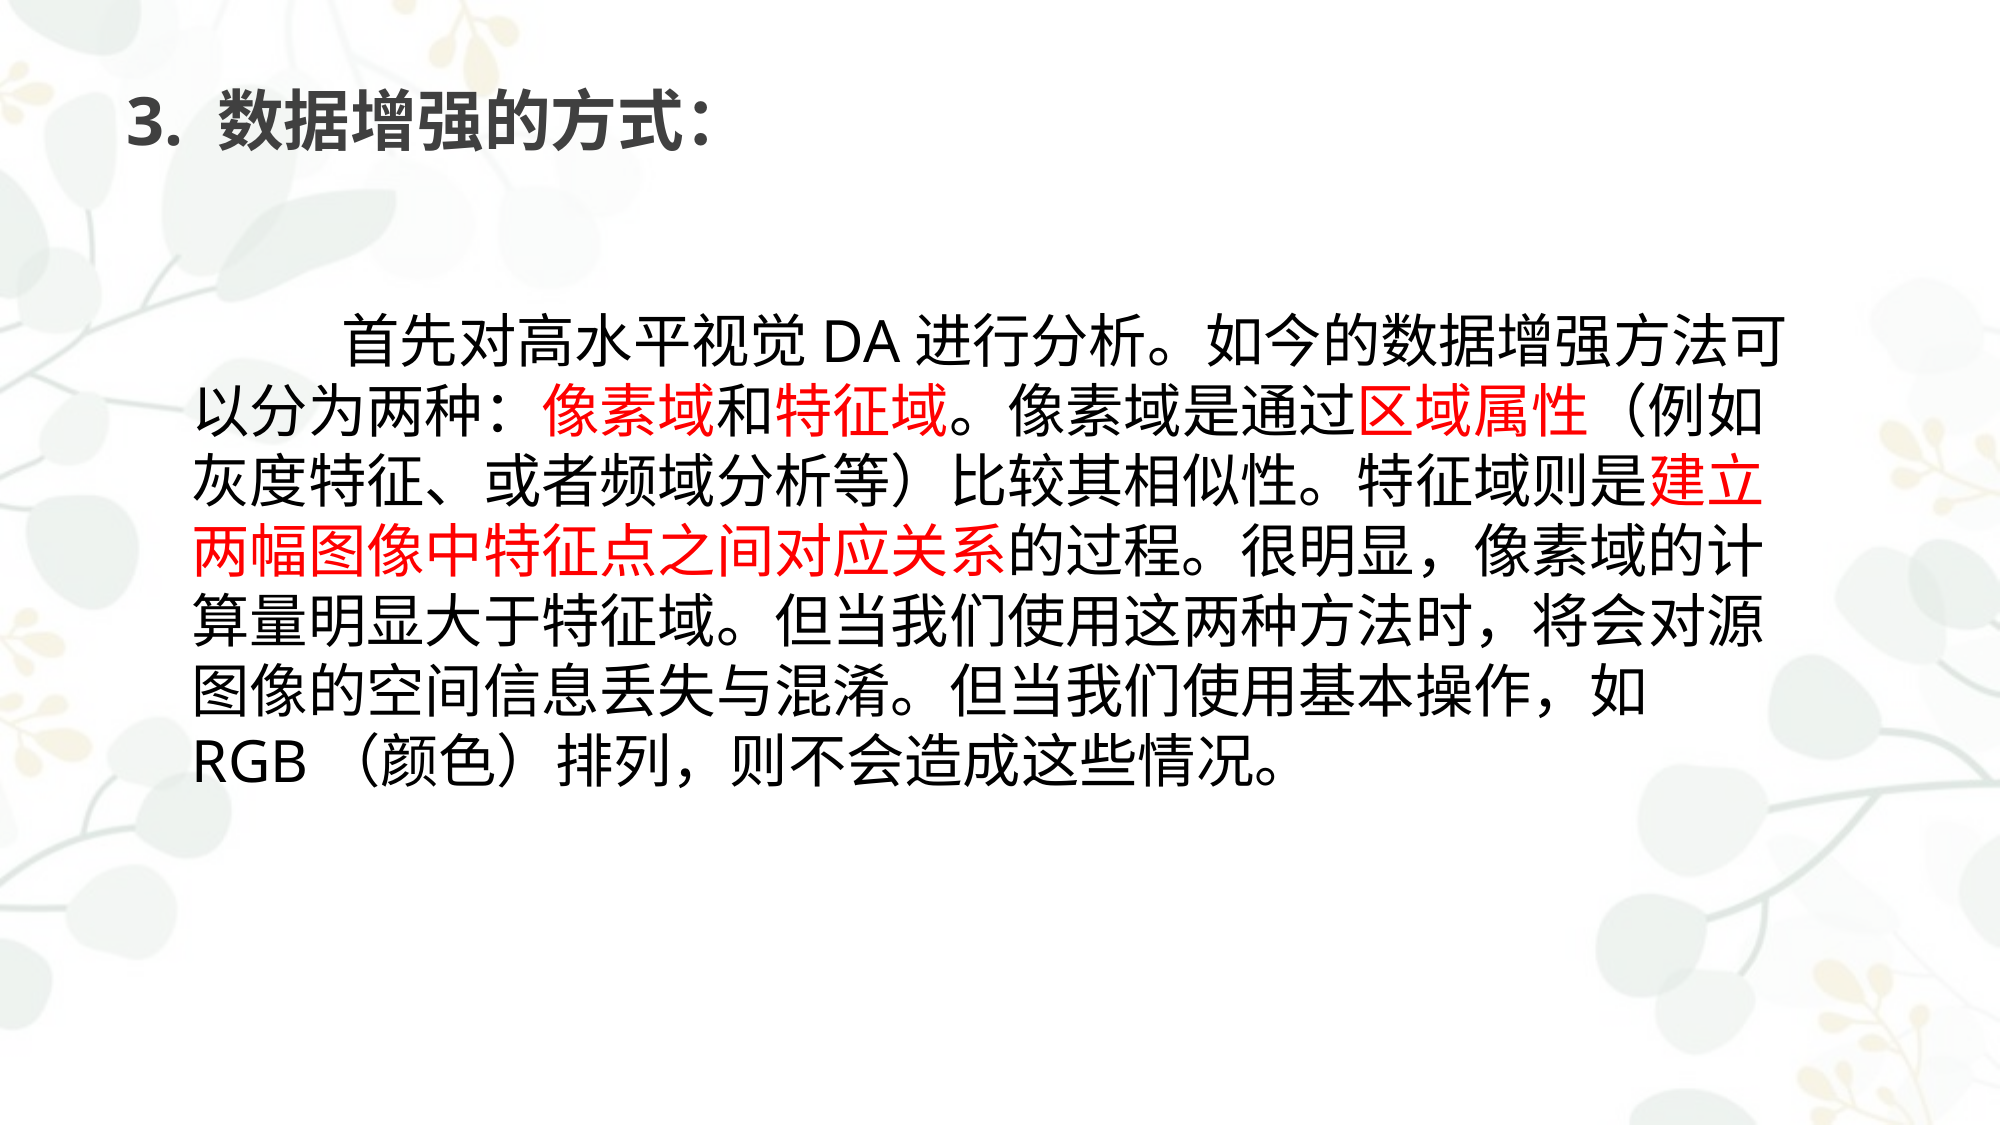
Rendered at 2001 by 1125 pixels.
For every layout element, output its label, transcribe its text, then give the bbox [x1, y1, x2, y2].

title 3. 数据增强的方式： [109, 72, 1891, 146]
text_box 首先对高水平视觉DA进行分析。如今的数据增强方法可以分为两种：像素域和特征域。像素域是通过区域属性（例如灰度特征、或者频域分析等）比较其相似性。特征域则是建立两幅图像中特征点之间对应关系的过程。很明显，像素域的计算量明显大于特征域。但当我们使用这两种方法时，将会对源图像的空间信息丢失与混淆。但当我们使用基本操作，如RGB（颜色）排列，则不会造成这些情况。 [177, 296, 1823, 802]
